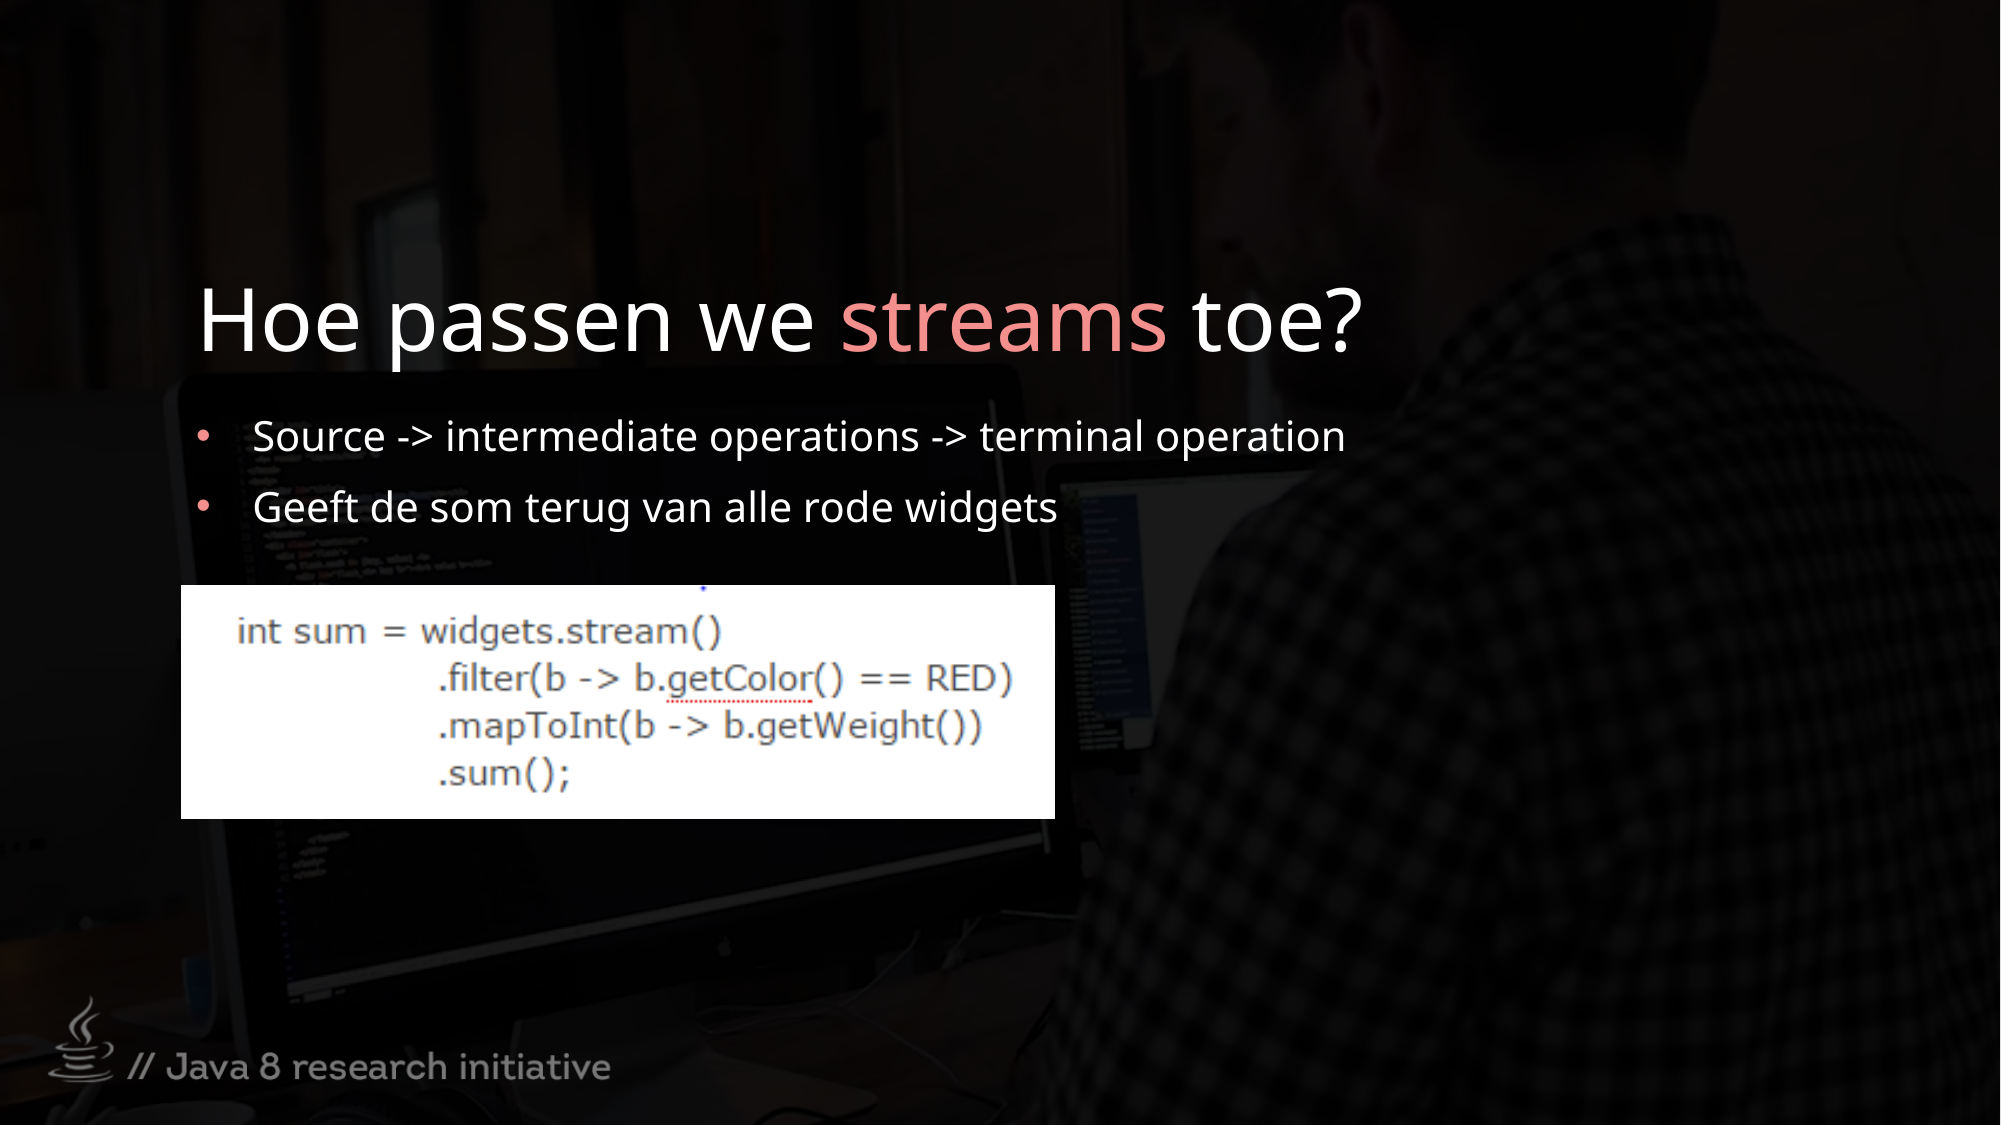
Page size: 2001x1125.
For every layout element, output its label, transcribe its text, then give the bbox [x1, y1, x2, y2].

list Source -> intermediate operations -> terminal operation Geeft de som terug van alle rode widgets [181, 402, 1649, 586]
picture [0, 0, 2001, 1125]
text_box Hoe passen we streams toe? [180, 255, 1724, 378]
